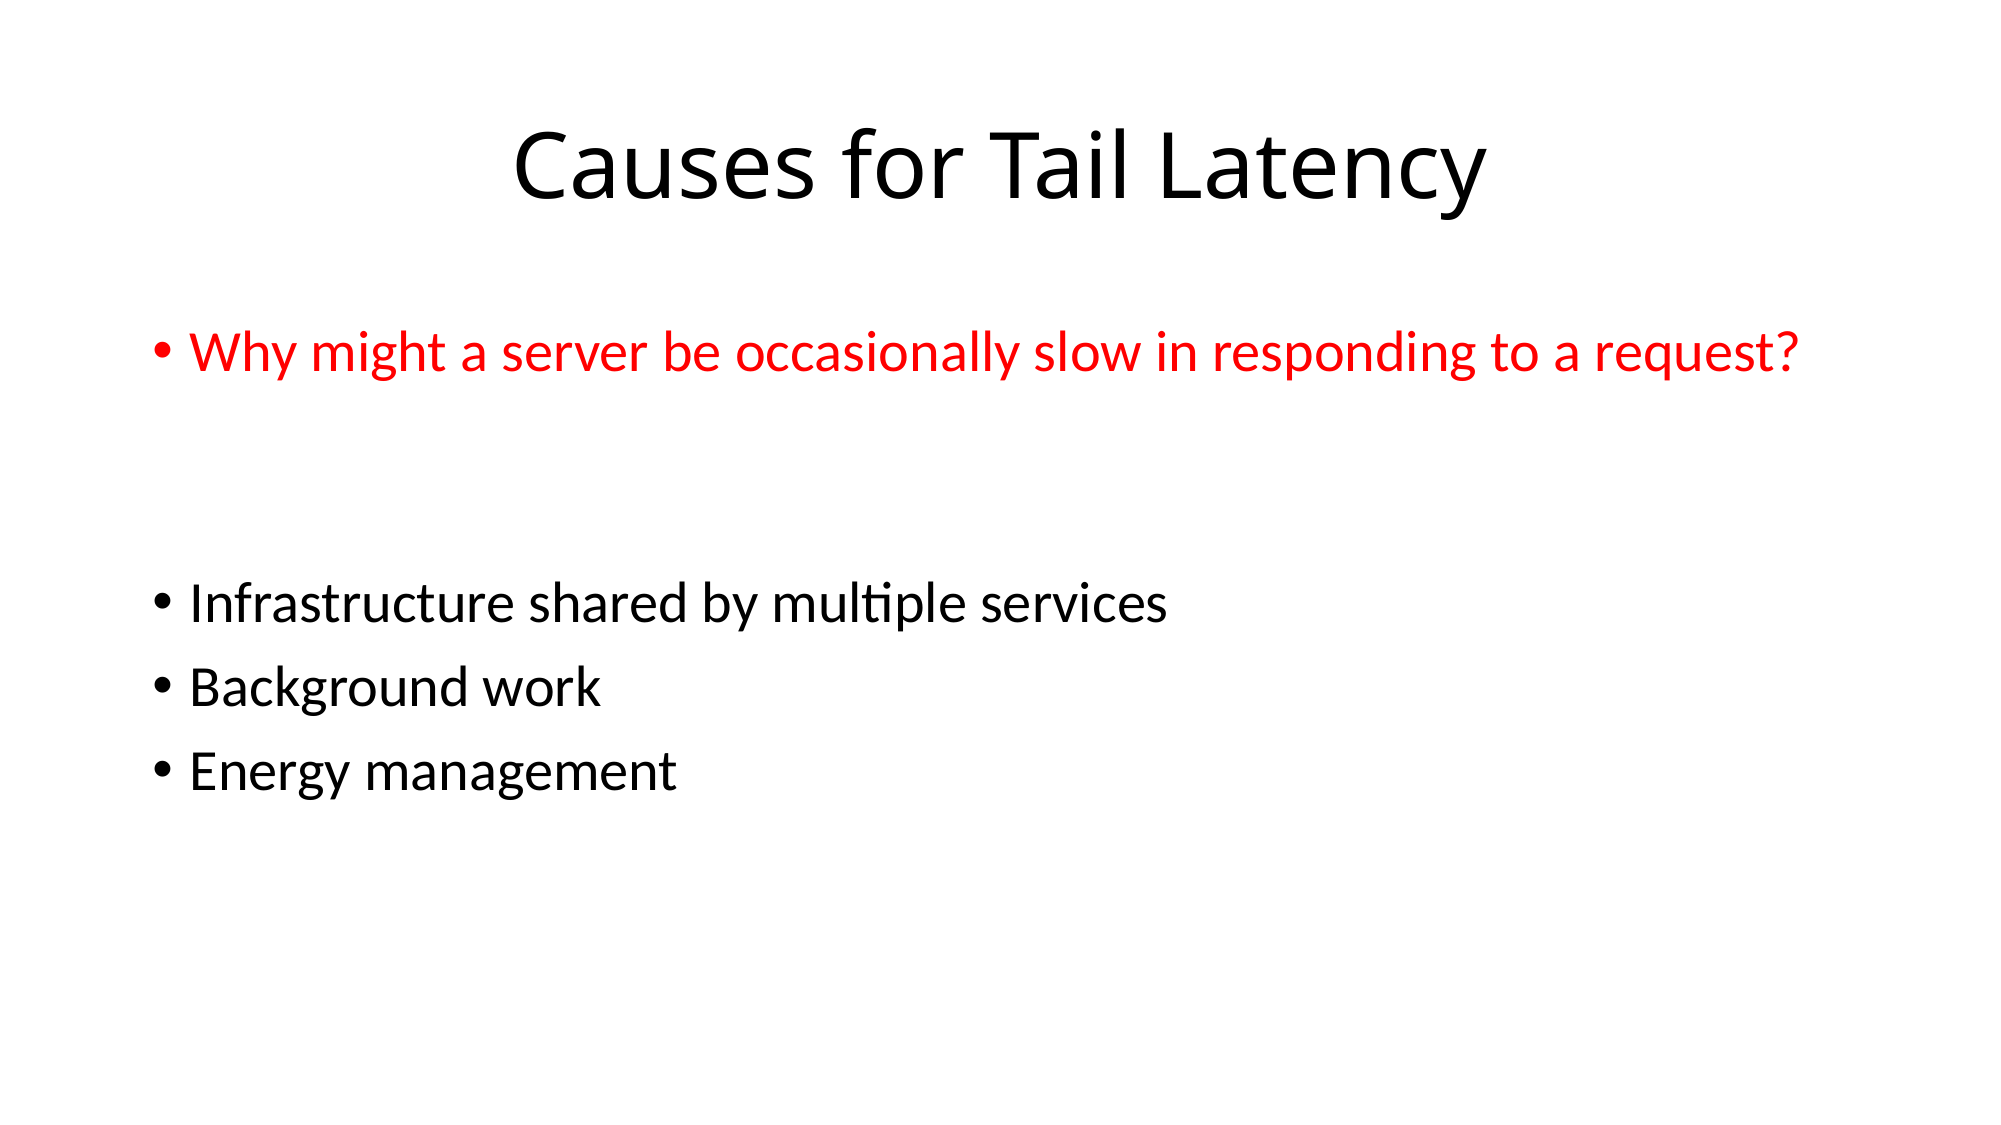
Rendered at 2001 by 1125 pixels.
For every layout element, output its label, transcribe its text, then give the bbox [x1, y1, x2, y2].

title Causes for Tail Latency [137, 59, 1863, 278]
list Why might a server be occasionally slow in responding to a request? Infrastructure shared by multiple services Background work Energy management [137, 313, 1863, 1028]
